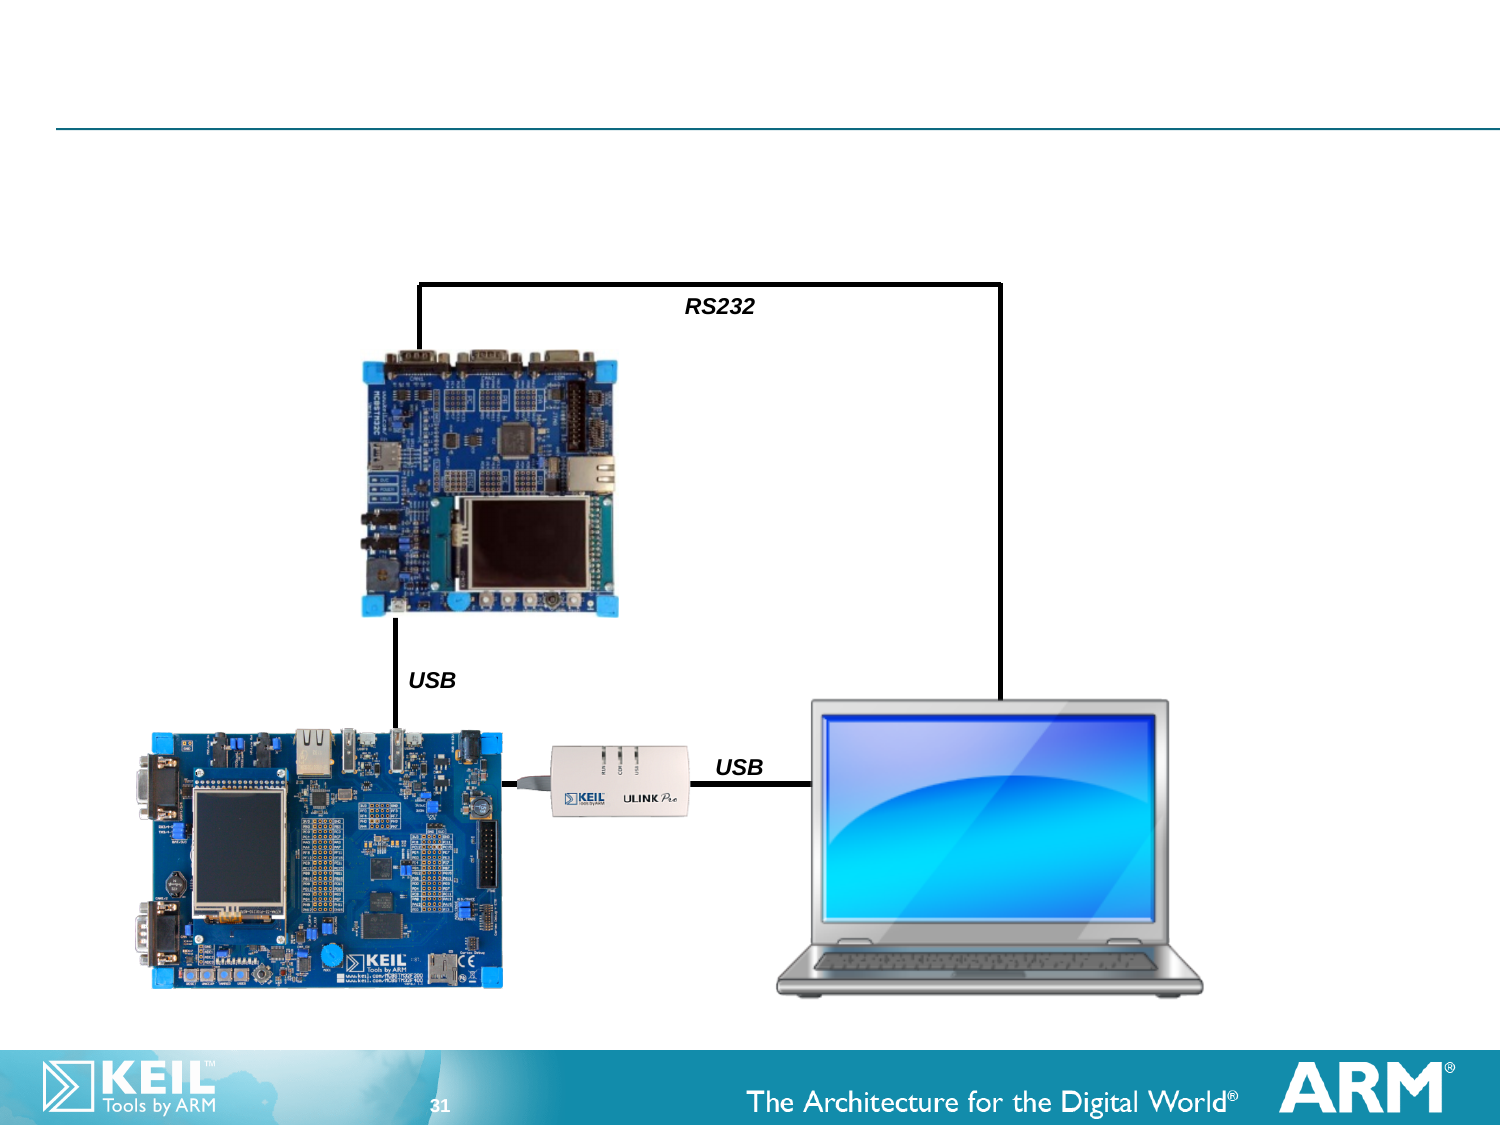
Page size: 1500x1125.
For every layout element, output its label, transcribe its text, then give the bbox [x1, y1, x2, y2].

text_box RS232 [653, 279, 787, 283]
picture [0, 617, 1500, 1125]
text_box RS232 [653, 293, 787, 321]
text_box USB [399, 654, 478, 695]
text_box USB [700, 741, 755, 782]
picture [355, 350, 625, 617]
